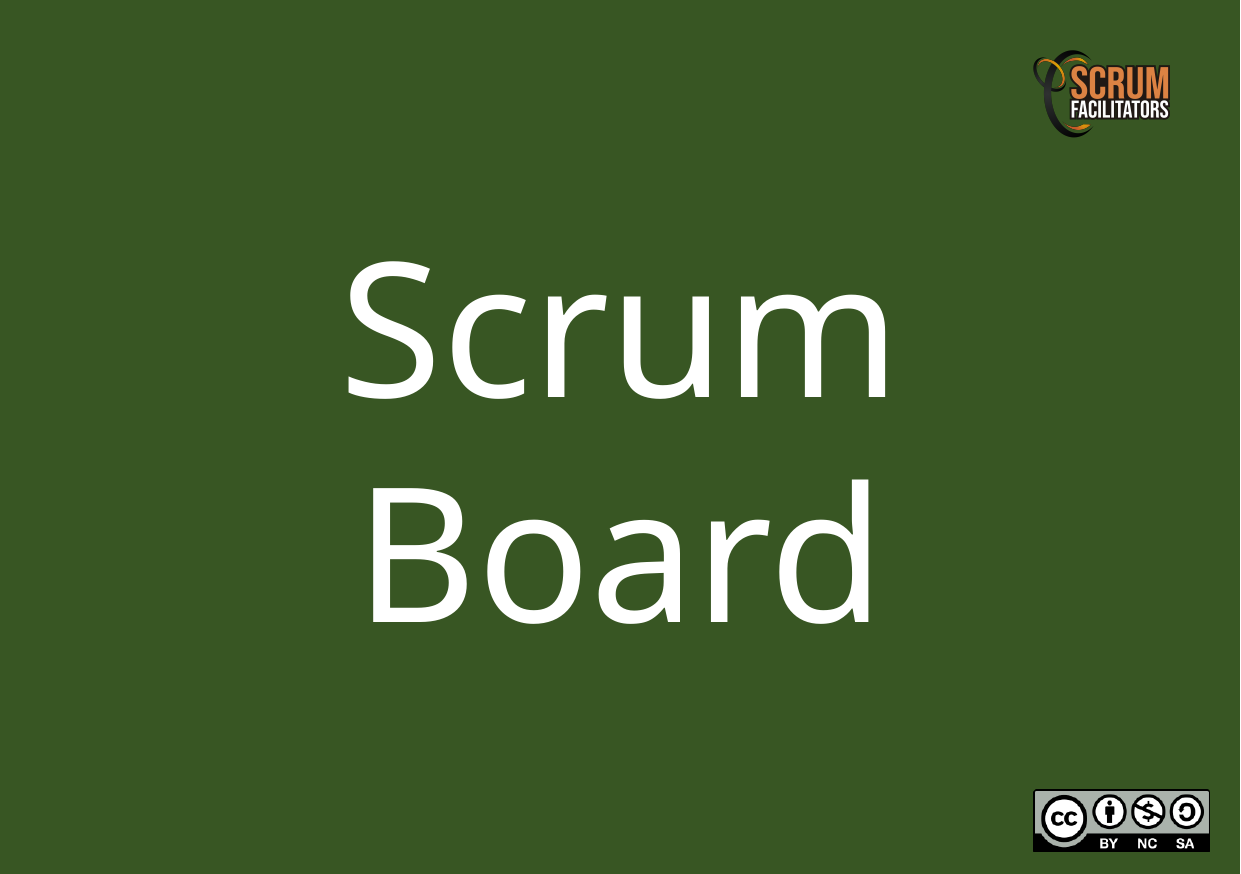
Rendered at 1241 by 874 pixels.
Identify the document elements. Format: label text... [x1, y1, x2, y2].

picture [1032, 49, 1172, 139]
picture [1033, 789, 1210, 852]
text_box Scrum Board [123, 202, 1117, 667]
